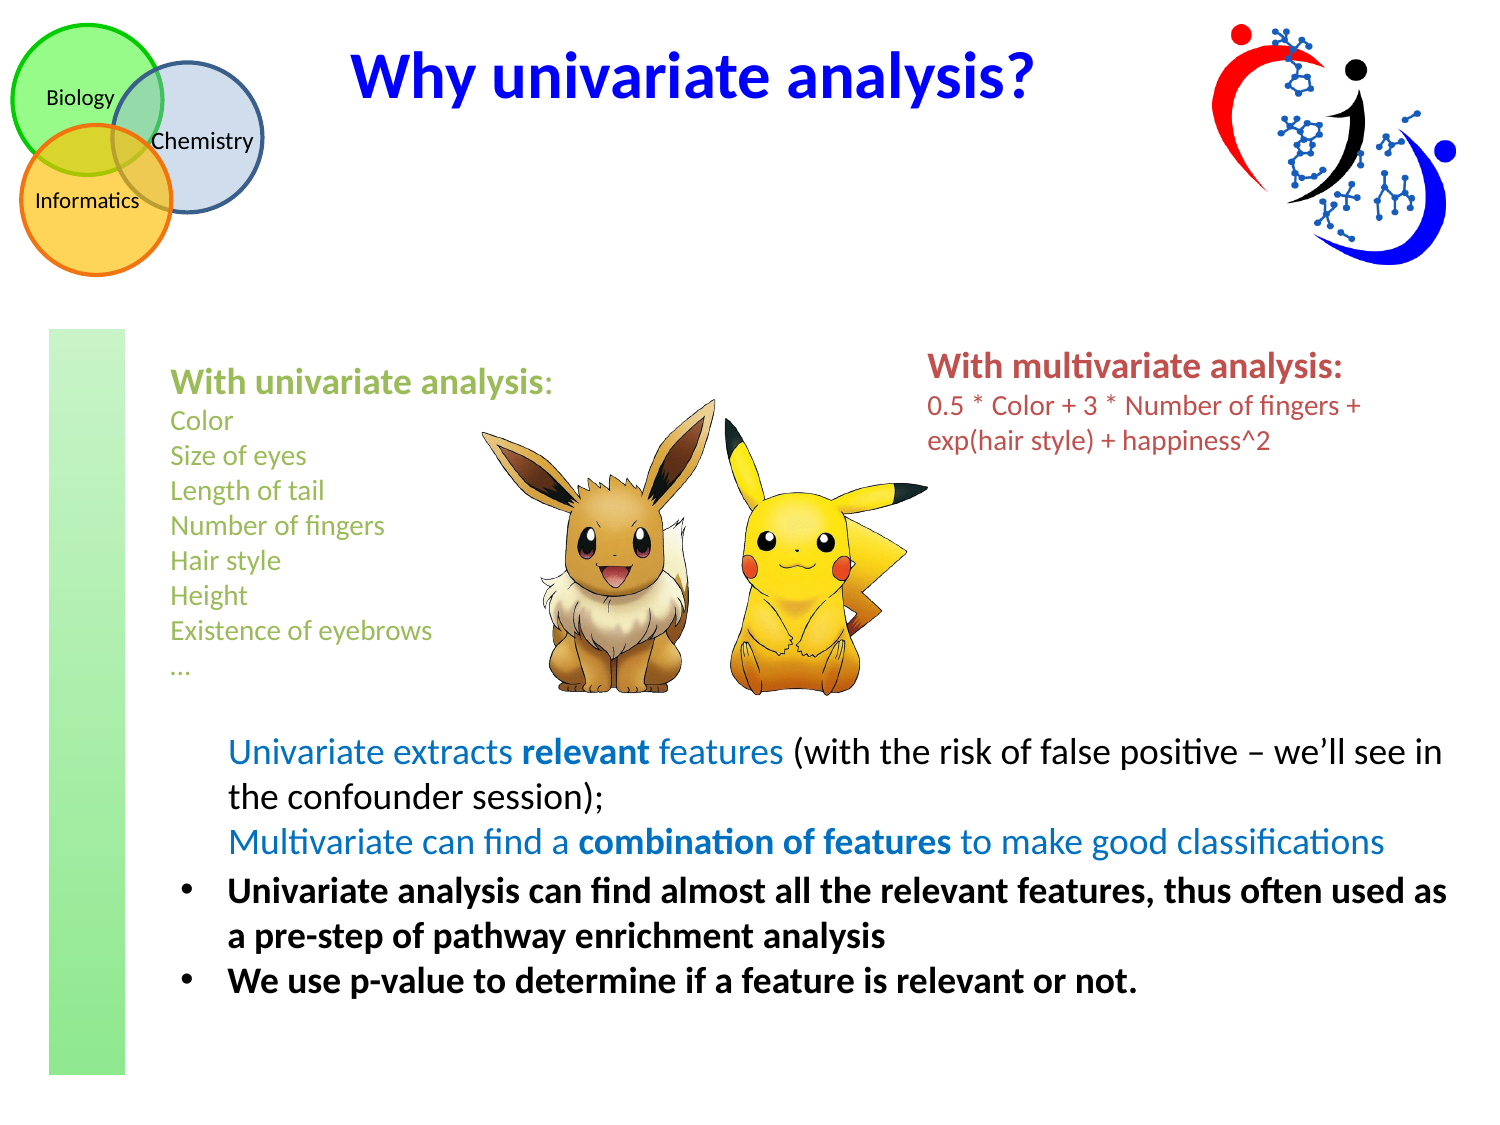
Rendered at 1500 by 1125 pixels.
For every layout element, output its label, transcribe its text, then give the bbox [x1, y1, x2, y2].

text_box With multivariate analysis: 0.5 * Color + 3 * Number of fingers + exp(hair style) + happiness^2 [912, 249, 1450, 617]
text_box Univariate extracts relevant features (with the risk of false positive – we’ll see in the confounder session); Multivariate can find a combination of features to make good classifications [213, 719, 1475, 870]
text_box With univariate analysis: Color Size of eyes Length of tail Number of fingers Hair style Height Existence of eyebrows … [155, 370, 581, 738]
picture [474, 387, 933, 701]
text_box Why univariate analysis? [262, 24, 1125, 120]
text_box Univariate analysis can find almost all the relevant features, thus often used as a pre-step of pathway enrichment analysis We use p-value to determine if a feature is relevant or not. [165, 858, 1466, 1009]
picture [1212, 24, 1456, 265]
